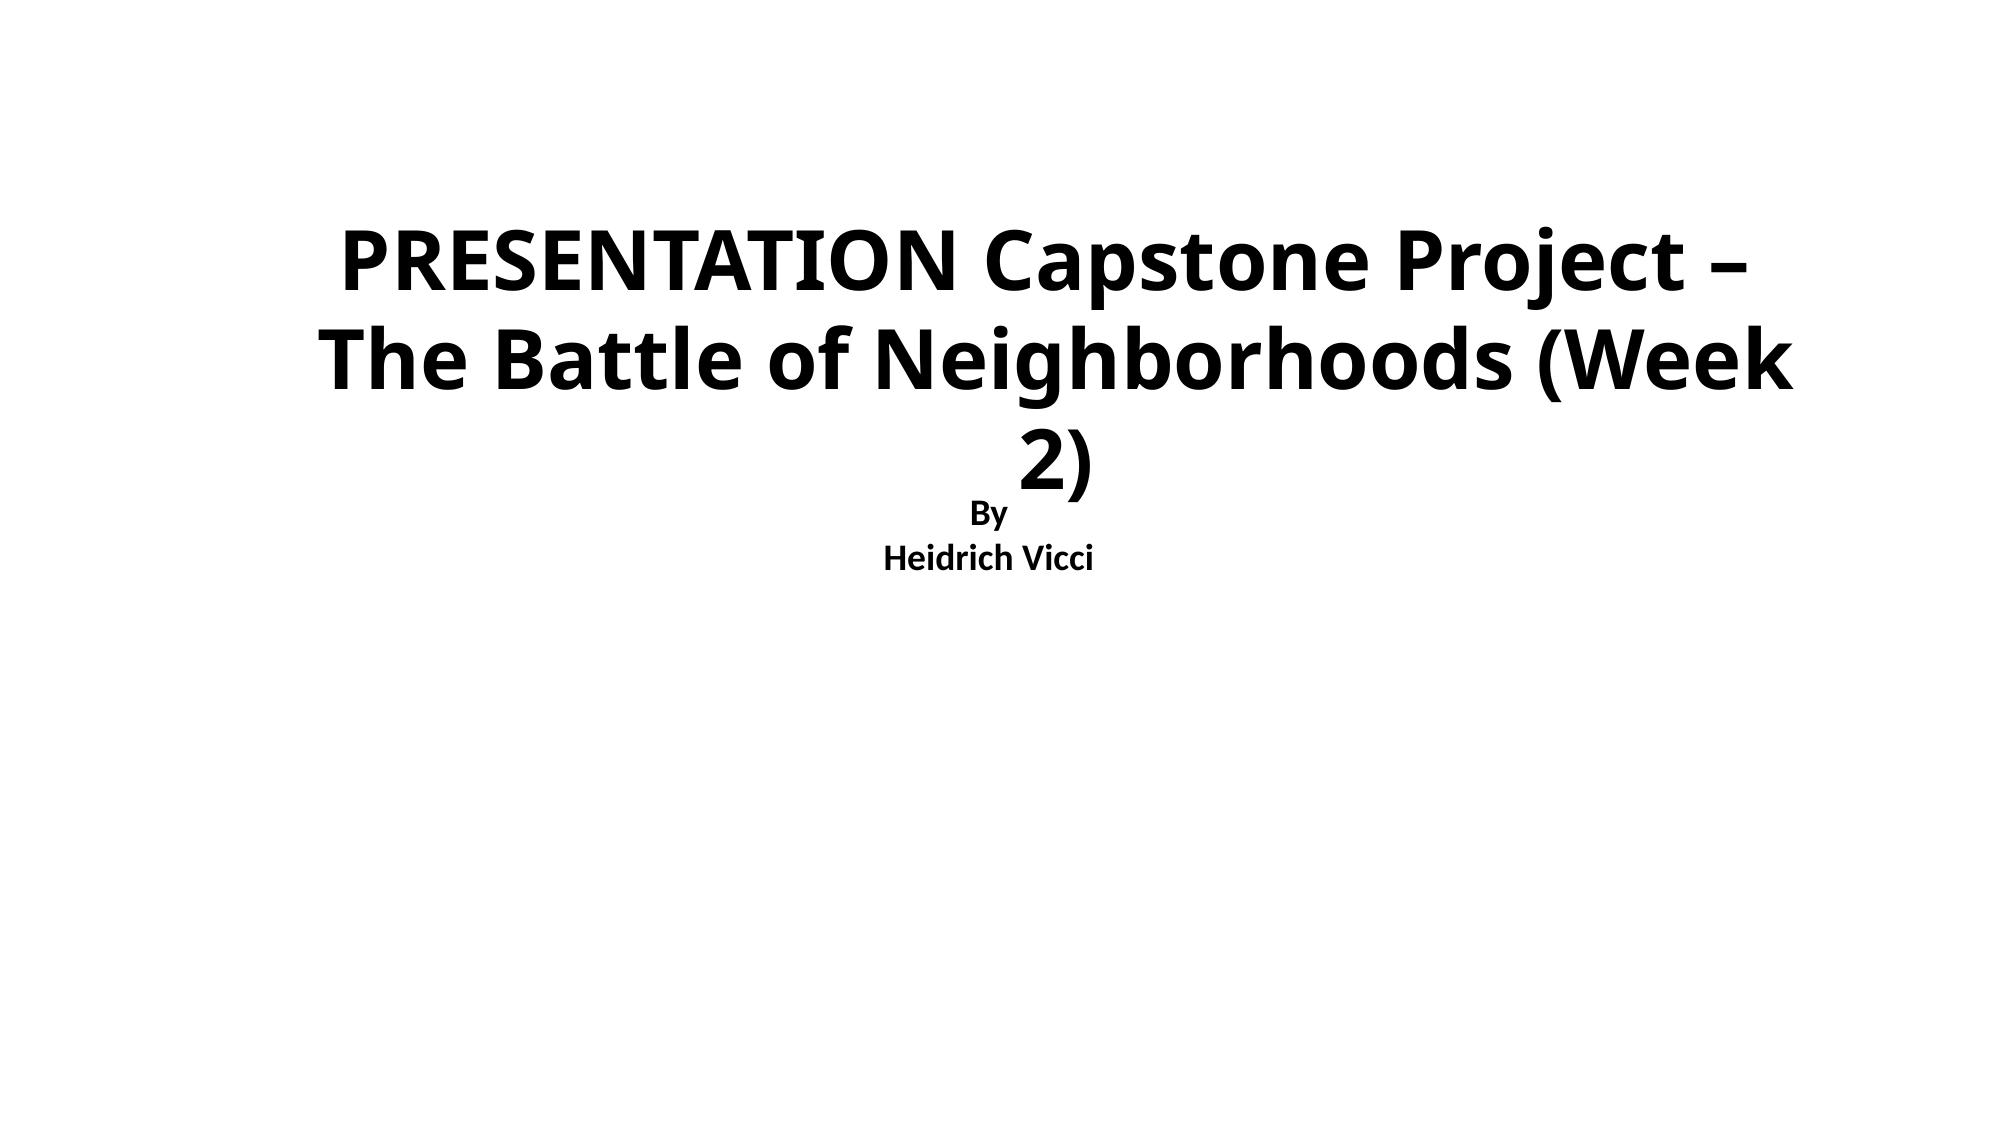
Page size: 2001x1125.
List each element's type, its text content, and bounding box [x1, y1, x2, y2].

text_box By Heidrich Vicci [868, 480, 1110, 586]
text_box PRESENTATION Capstone Project – The Battle of Neighborhoods (Week 2) [257, 199, 1855, 515]
